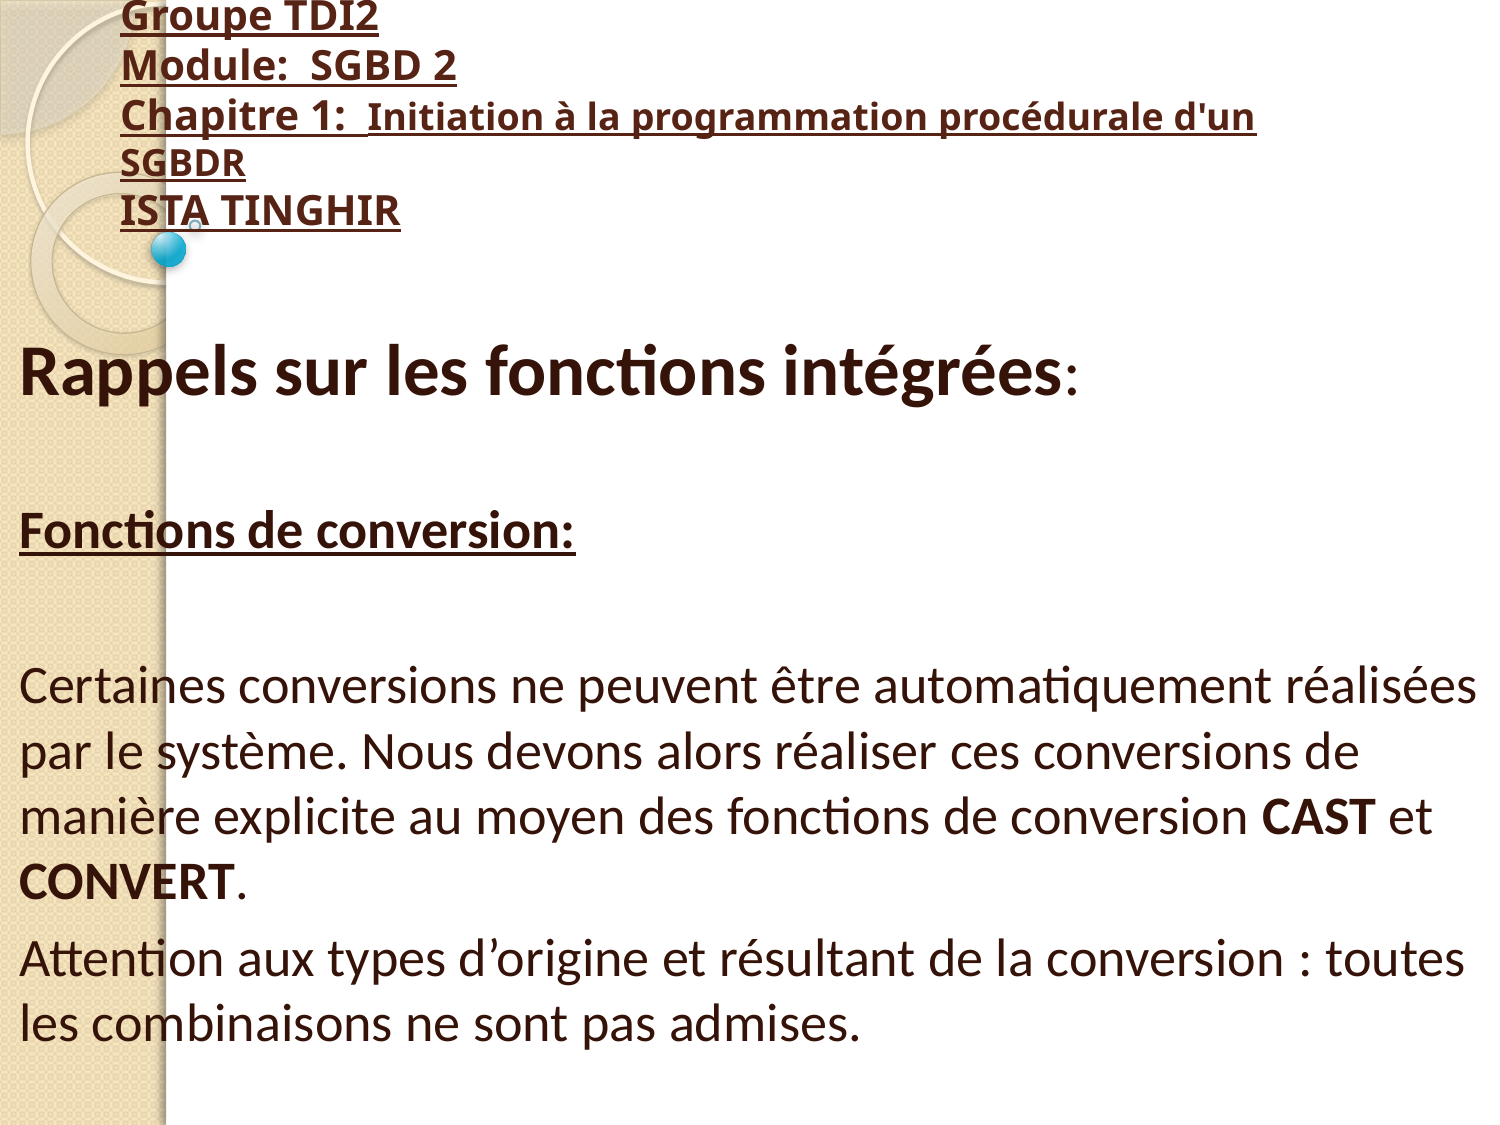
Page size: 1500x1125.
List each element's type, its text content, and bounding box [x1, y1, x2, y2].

subtitle Rappels sur les fonctions intégrées: Fonctions de conversion: Certaines conversions ne peuvent être automatiquement réalisées par le système. Nous devons alors réaliser ces conversions de manière explicite au moyen des fonctions de conversion CAST et CONVERT. Attention aux types d’origine et résultant de la conversion : toutes les combinaisons ne sont pas admises. [0, 269, 1500, 1125]
title Groupe TDI2 Module: SGBD 2 Chapitre 1: Initiation à la programmation procédurale d'un SGBDR ISTA TINGHIR [105, 0, 1381, 242]
